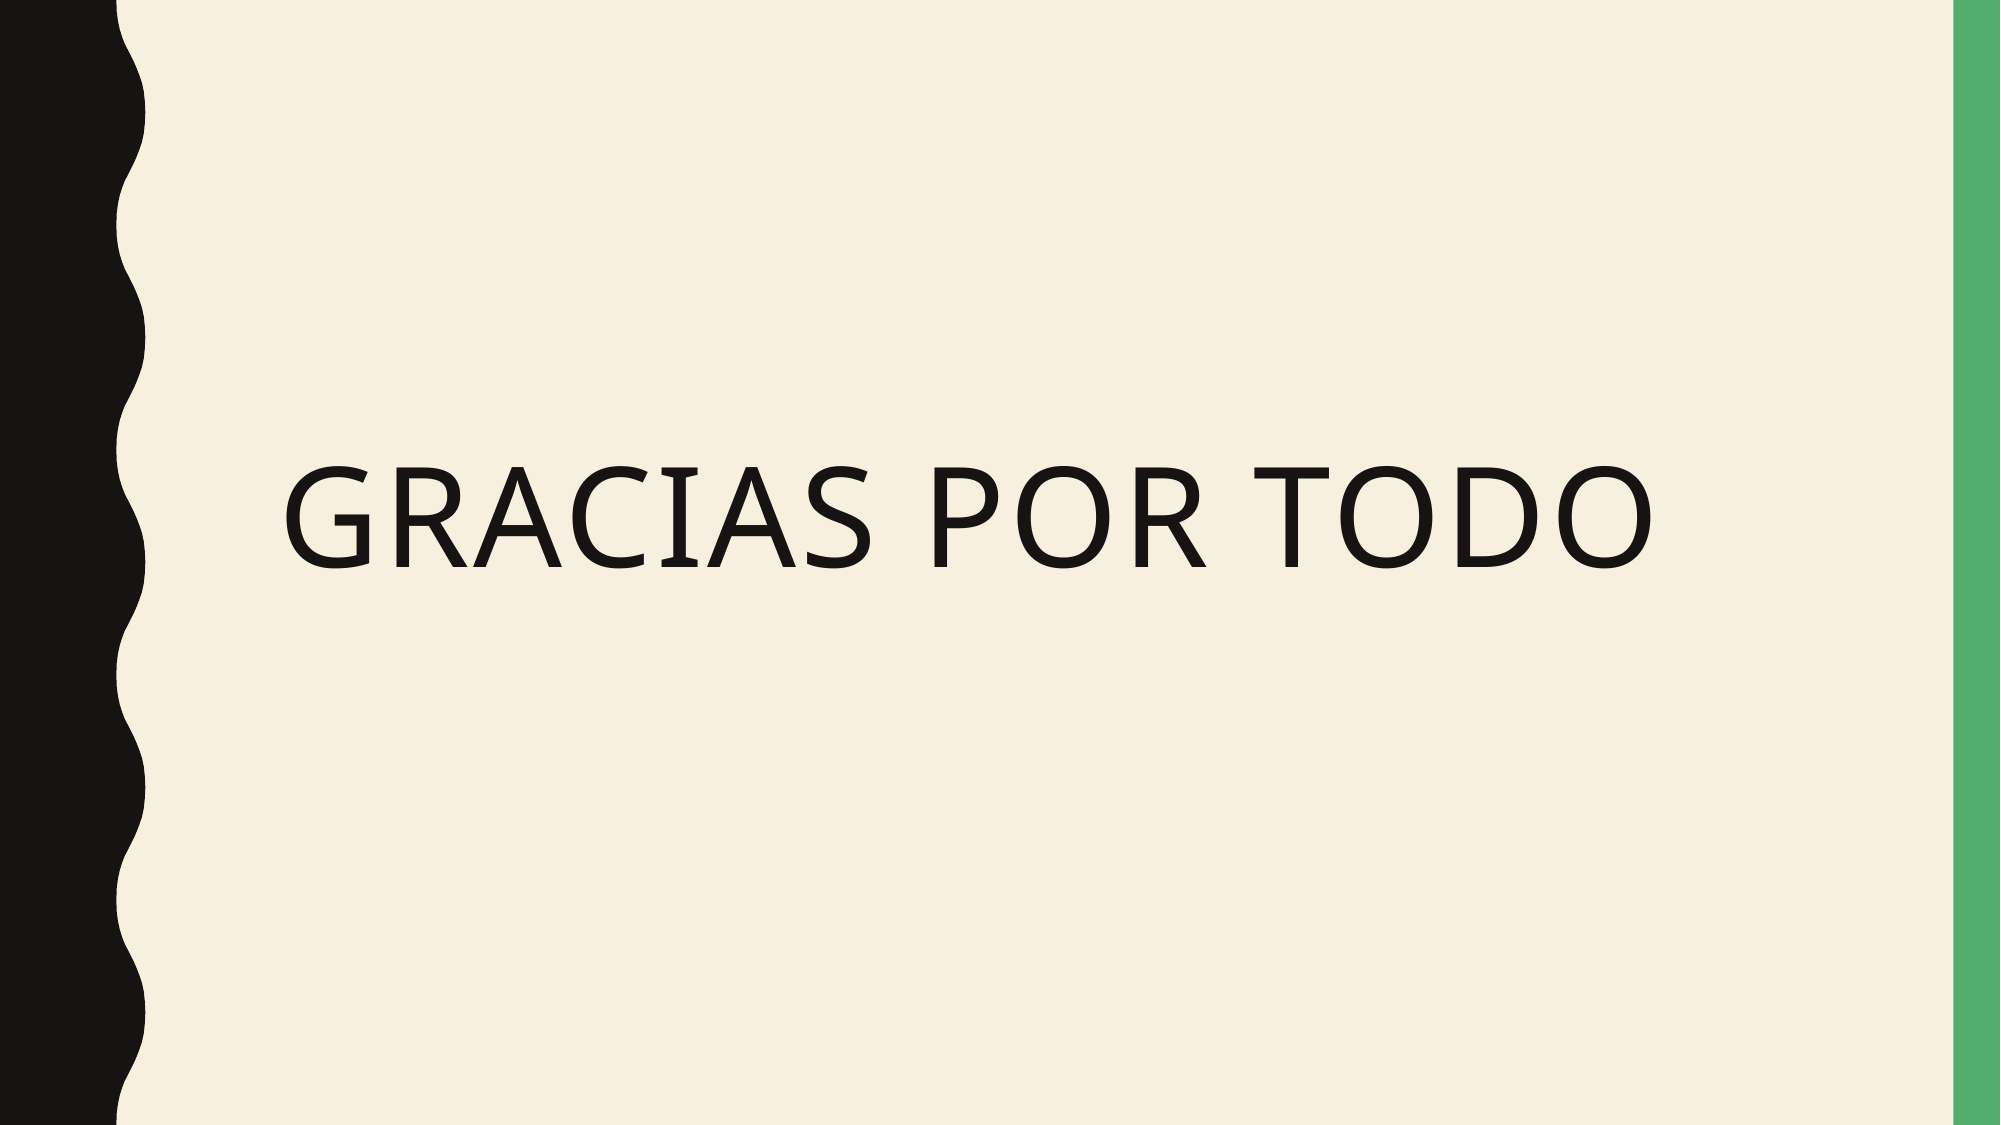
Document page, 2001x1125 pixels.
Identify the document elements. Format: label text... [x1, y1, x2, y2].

title Gracias por todo [263, 440, 1933, 685]
